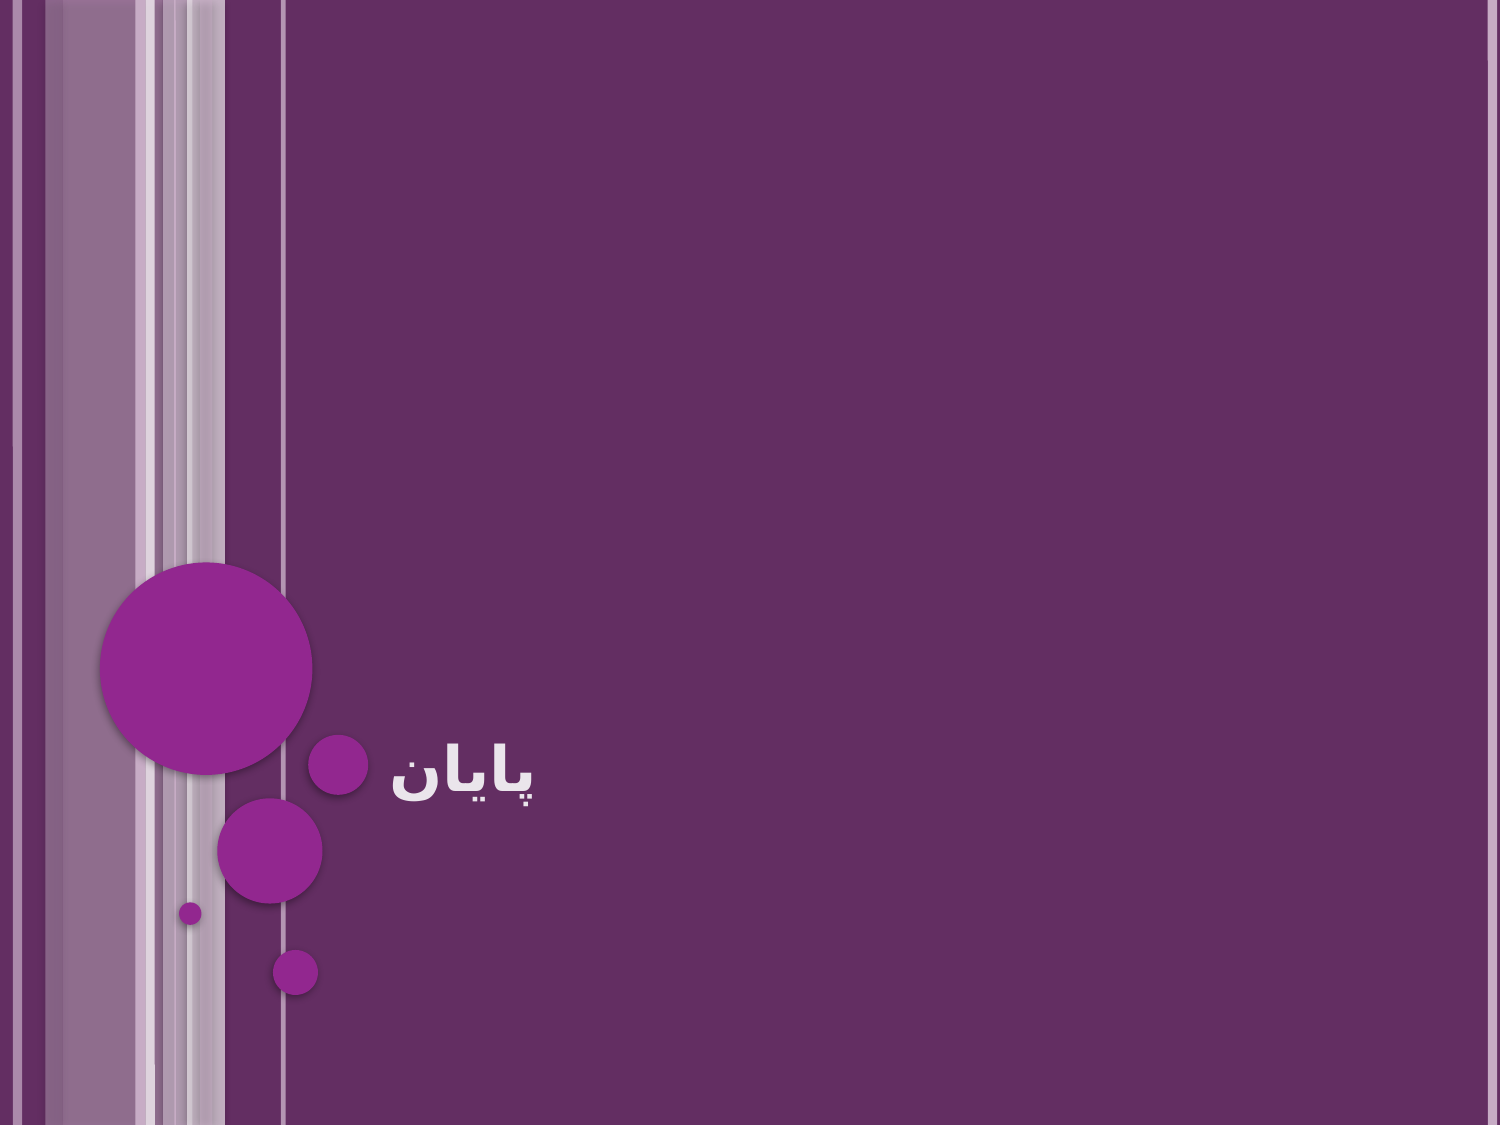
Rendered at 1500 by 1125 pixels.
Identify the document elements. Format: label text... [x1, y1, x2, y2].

title پایان [375, 474, 1388, 812]
